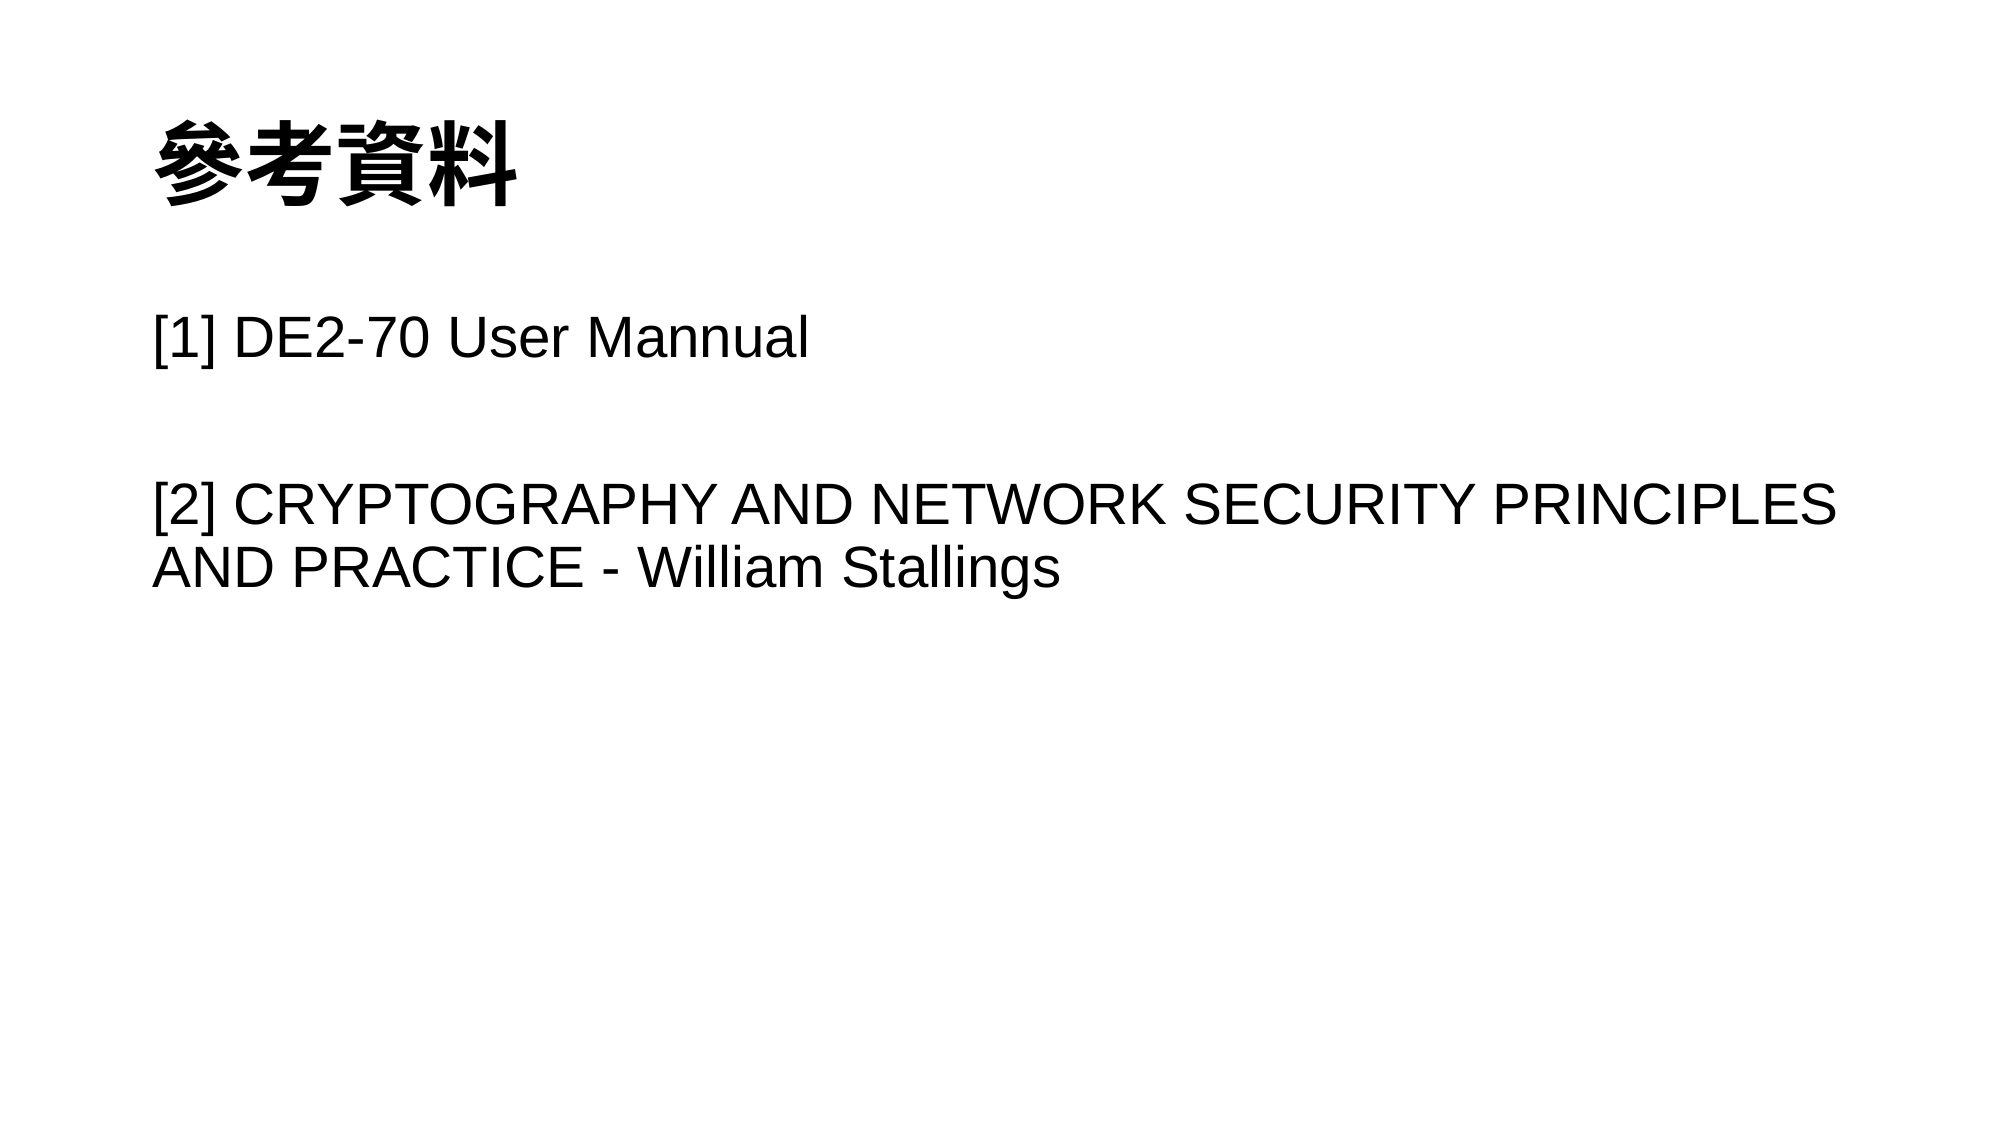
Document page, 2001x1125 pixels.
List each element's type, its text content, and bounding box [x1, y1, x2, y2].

list [1] DE2-70 User Mannual [2] CRYPTOGRAPHY AND NETWORK SECURITY PRINCIPLES AND PRACTICE - William Stallings [137, 299, 1863, 1014]
title 參考資料 [137, 59, 1863, 278]
